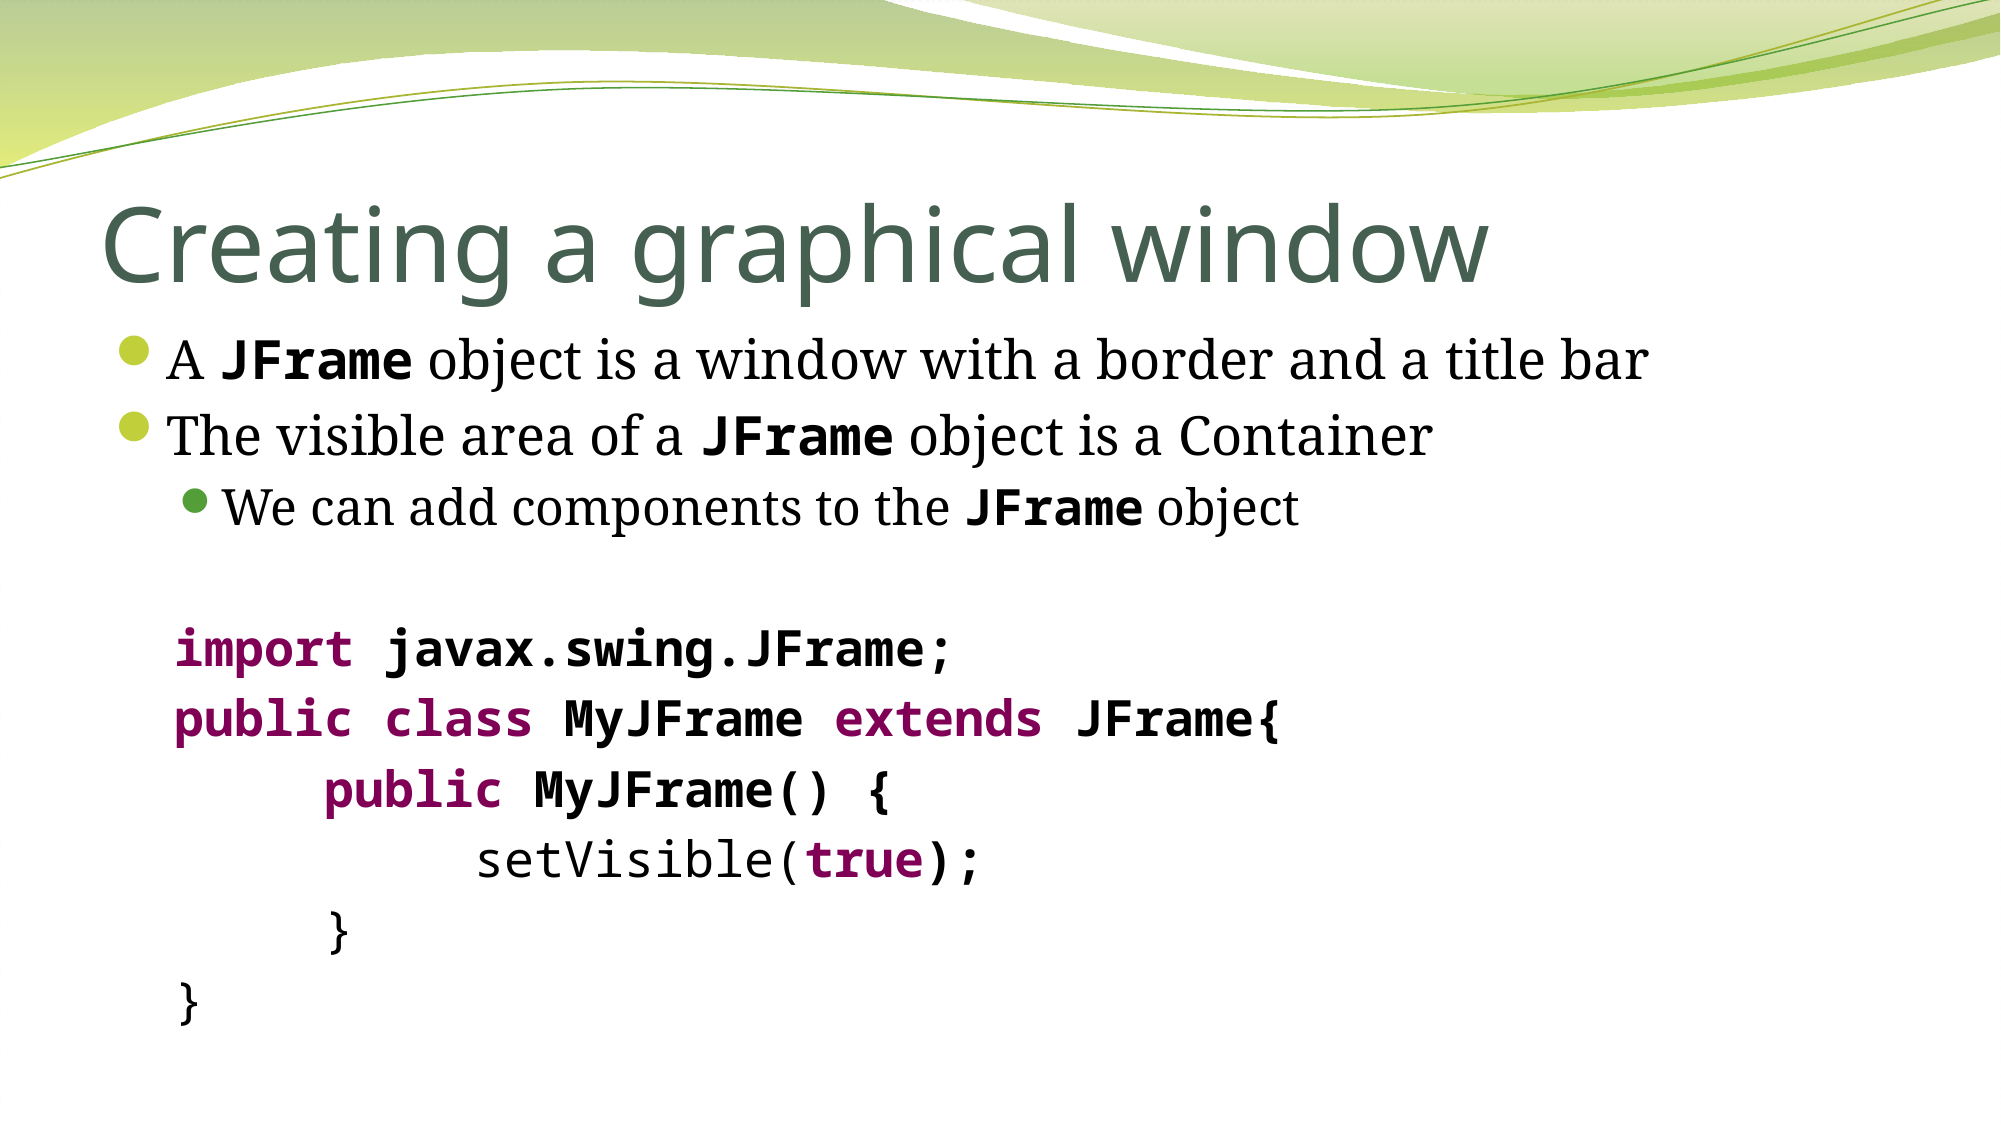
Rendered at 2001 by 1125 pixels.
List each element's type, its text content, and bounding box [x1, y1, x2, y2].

list A JFrame object is a window with a border and a title bar The visible area of a JFrame object is a Container We can add components to the JFrame object import javax.swing.JFrame; public class MyJFrame extends JFrame{ public MyJFrame() { setVisible(true); } } [99, 317, 1900, 1038]
title Creating a graphical window [99, 115, 1900, 303]
